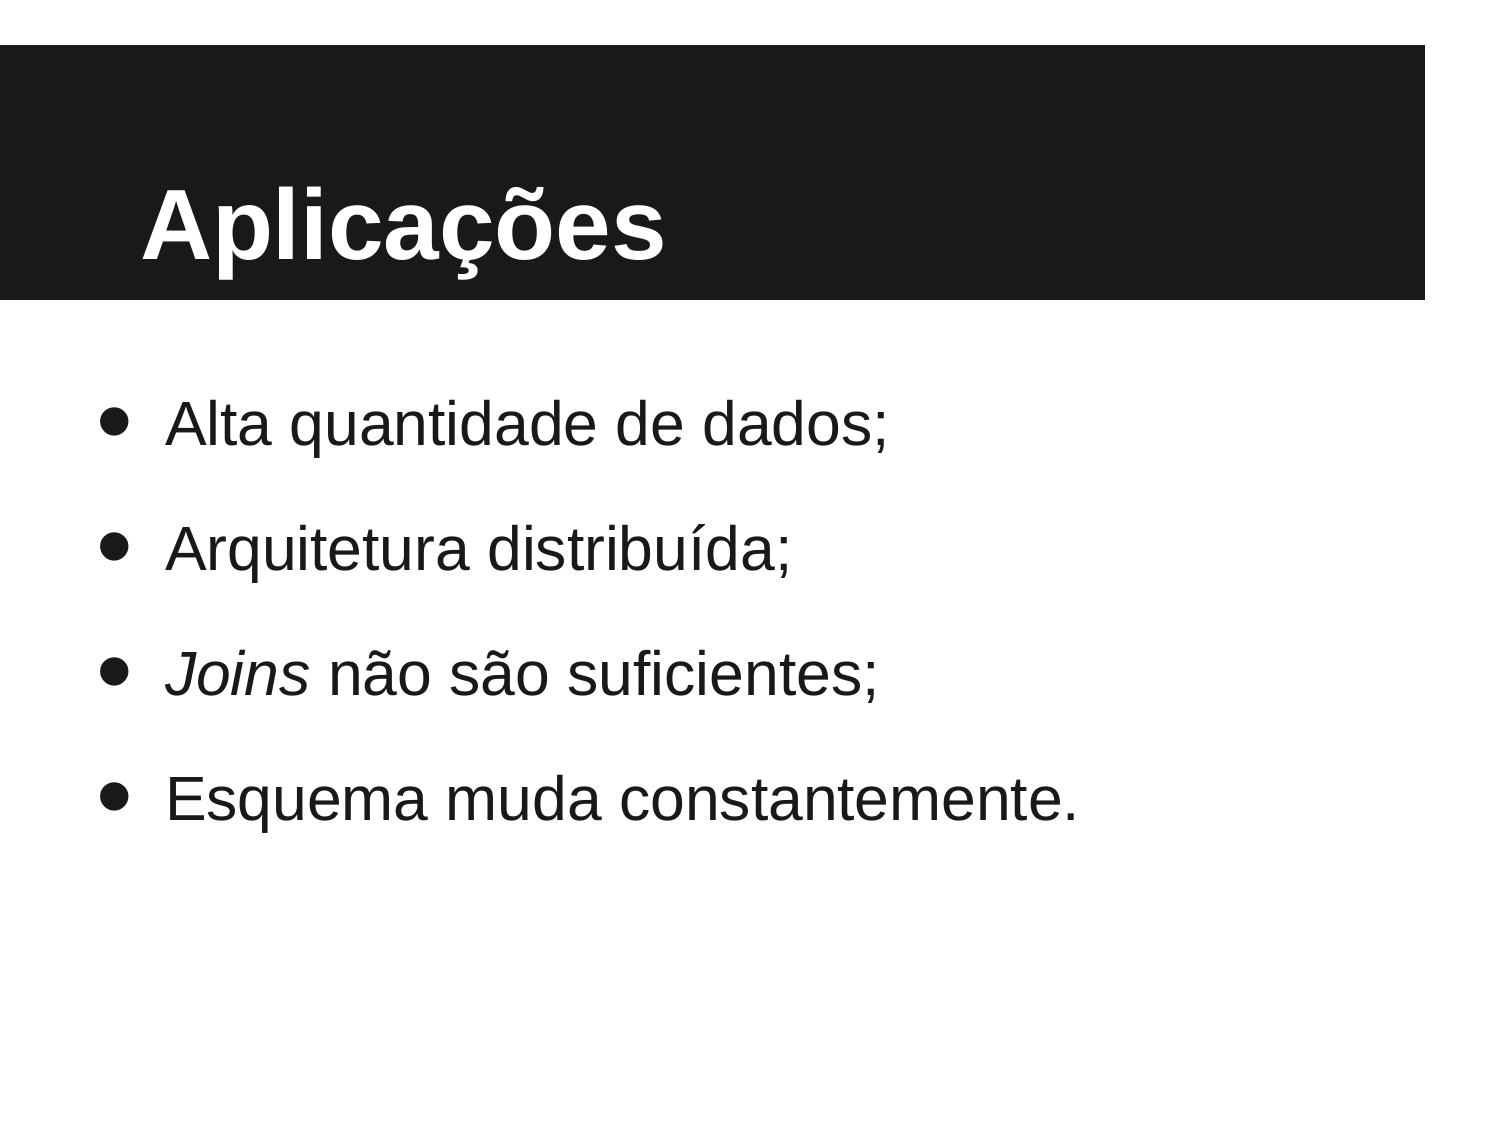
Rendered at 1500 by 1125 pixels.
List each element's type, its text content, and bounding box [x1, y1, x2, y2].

list Alta quantidade de dados; Arquitetura distribuída; Joins não são suficientes; Esquema muda constantemente. [75, 330, 1425, 1089]
title Aplicações [75, 45, 1425, 295]
